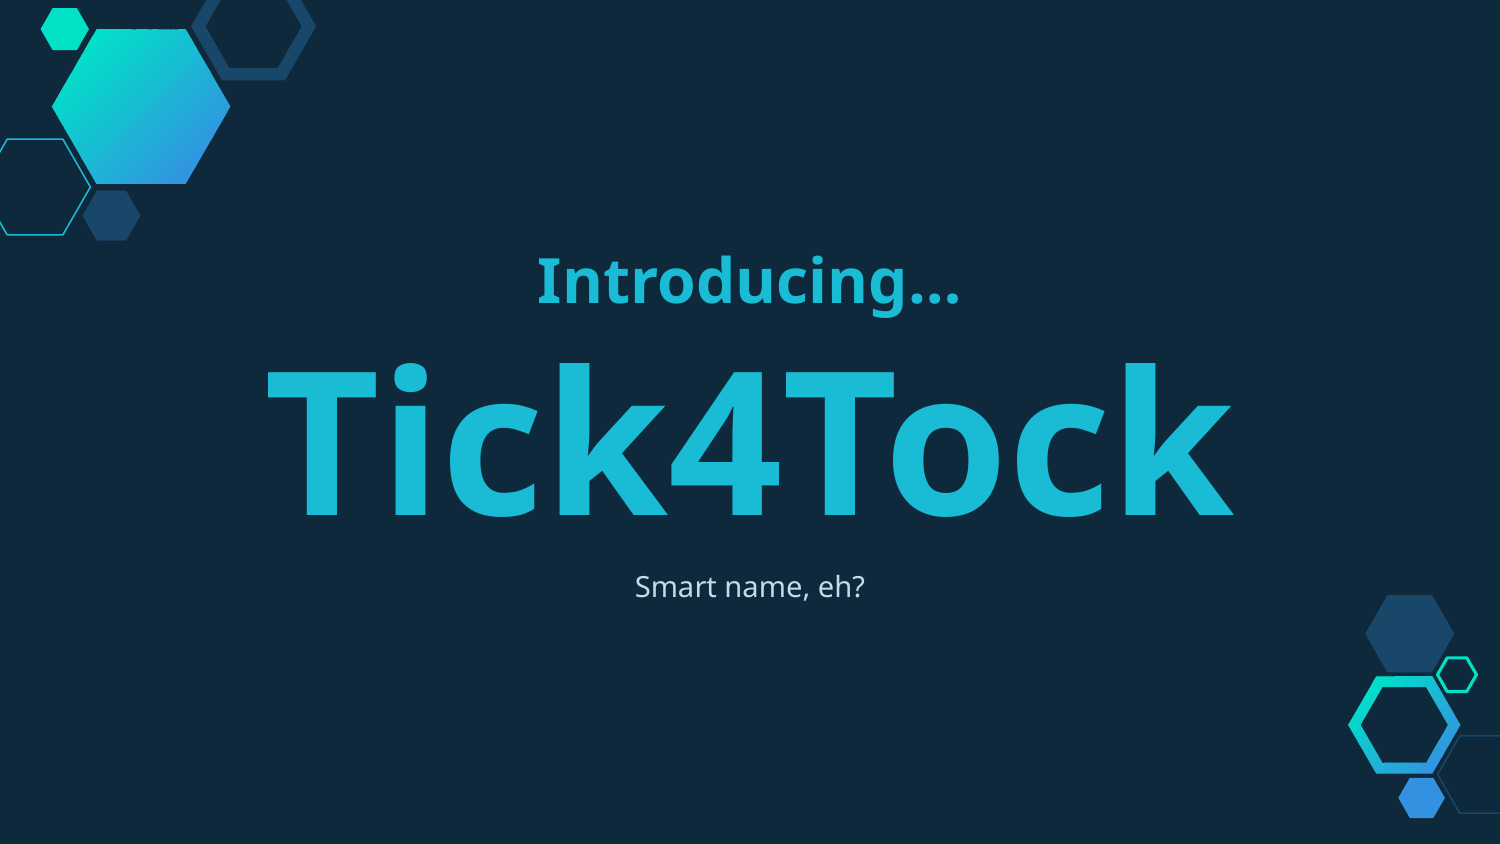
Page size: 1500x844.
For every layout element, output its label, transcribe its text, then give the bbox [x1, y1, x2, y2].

title Introducing… Tick4Tock Smart name, eh? [112, 0, 1388, 844]
